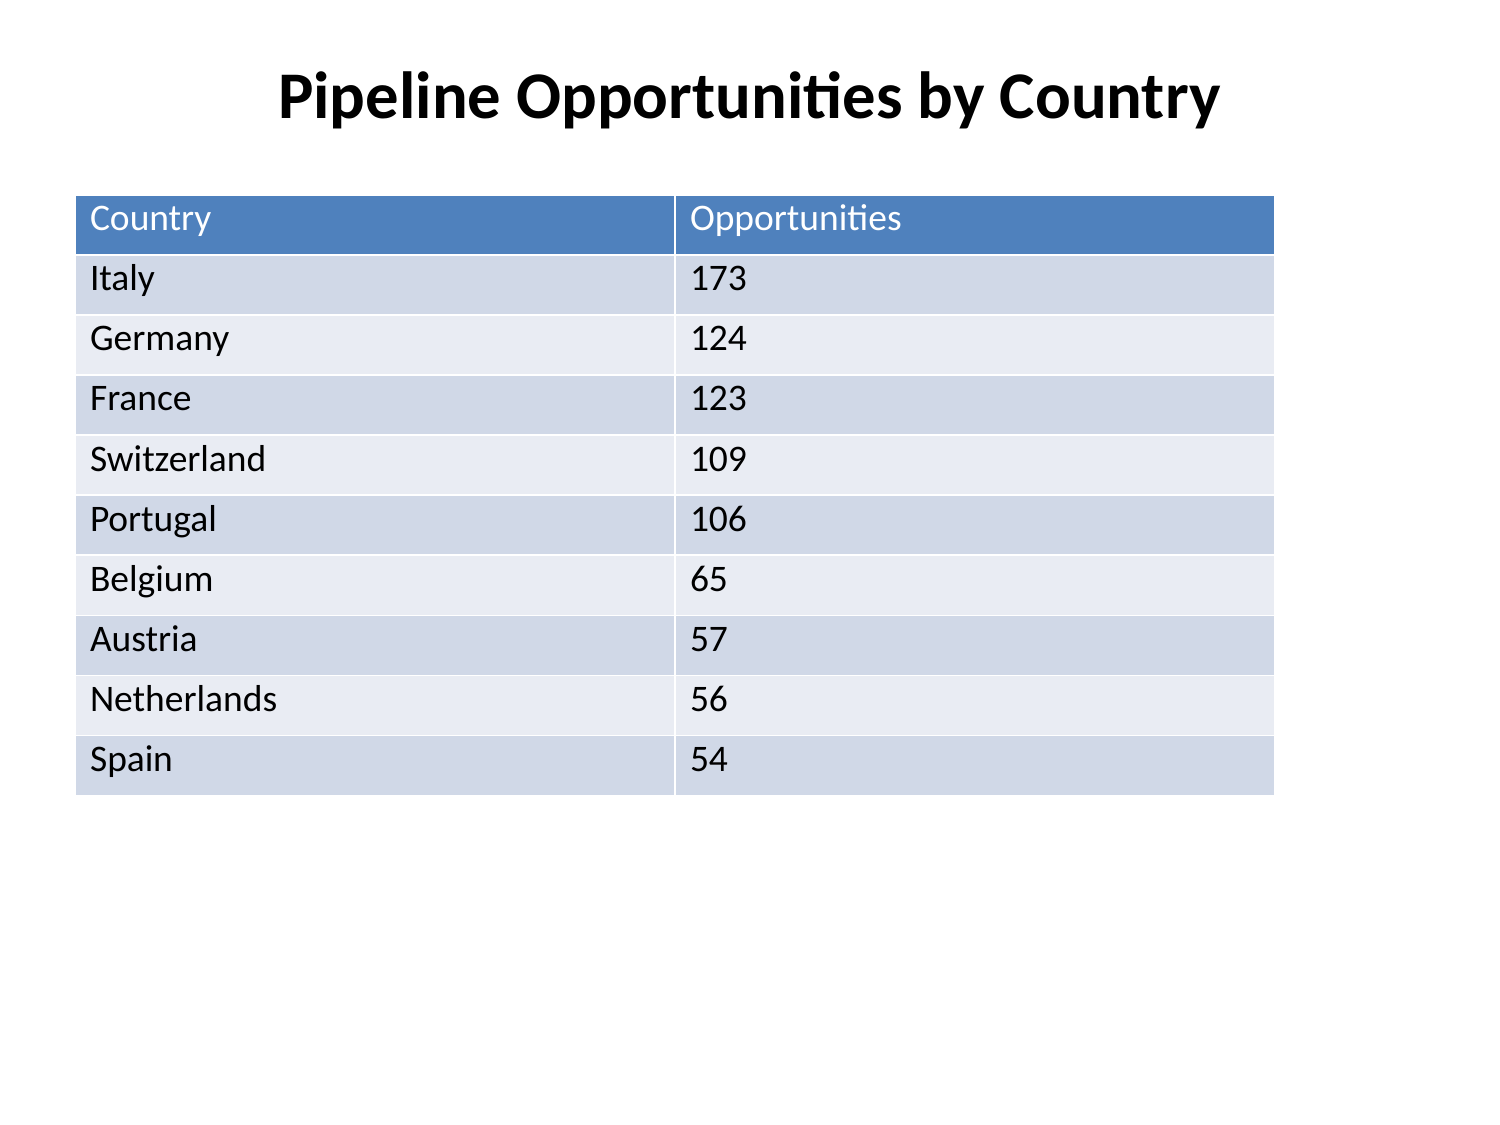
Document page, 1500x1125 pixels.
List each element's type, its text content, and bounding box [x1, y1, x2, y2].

table_header Opportunities [676, 196, 1274, 254]
table_cell Austria [76, 616, 674, 675]
table_cell 106 [676, 496, 1274, 554]
table_cell 123 [676, 376, 1274, 434]
table_cell Switzerland [76, 436, 674, 494]
table_cell Germany [76, 316, 674, 374]
table_cell 109 [676, 436, 1274, 494]
table_cell Italy [76, 256, 674, 314]
table_cell France [76, 376, 674, 434]
table_cell 173 [676, 256, 1274, 314]
table_cell Belgium [76, 556, 674, 615]
text_box Pipeline Opportunities by Country [263, 44, 1237, 140]
table_header Country [76, 196, 674, 254]
table_cell 54 [676, 736, 1274, 795]
table_cell Portugal [76, 496, 674, 554]
table_cell 56 [676, 676, 1274, 735]
table_cell Netherlands [76, 676, 674, 735]
table_cell 124 [676, 316, 1274, 374]
table_cell Spain [76, 736, 674, 795]
table_cell 57 [676, 616, 1274, 675]
table_cell 65 [676, 556, 1274, 615]
